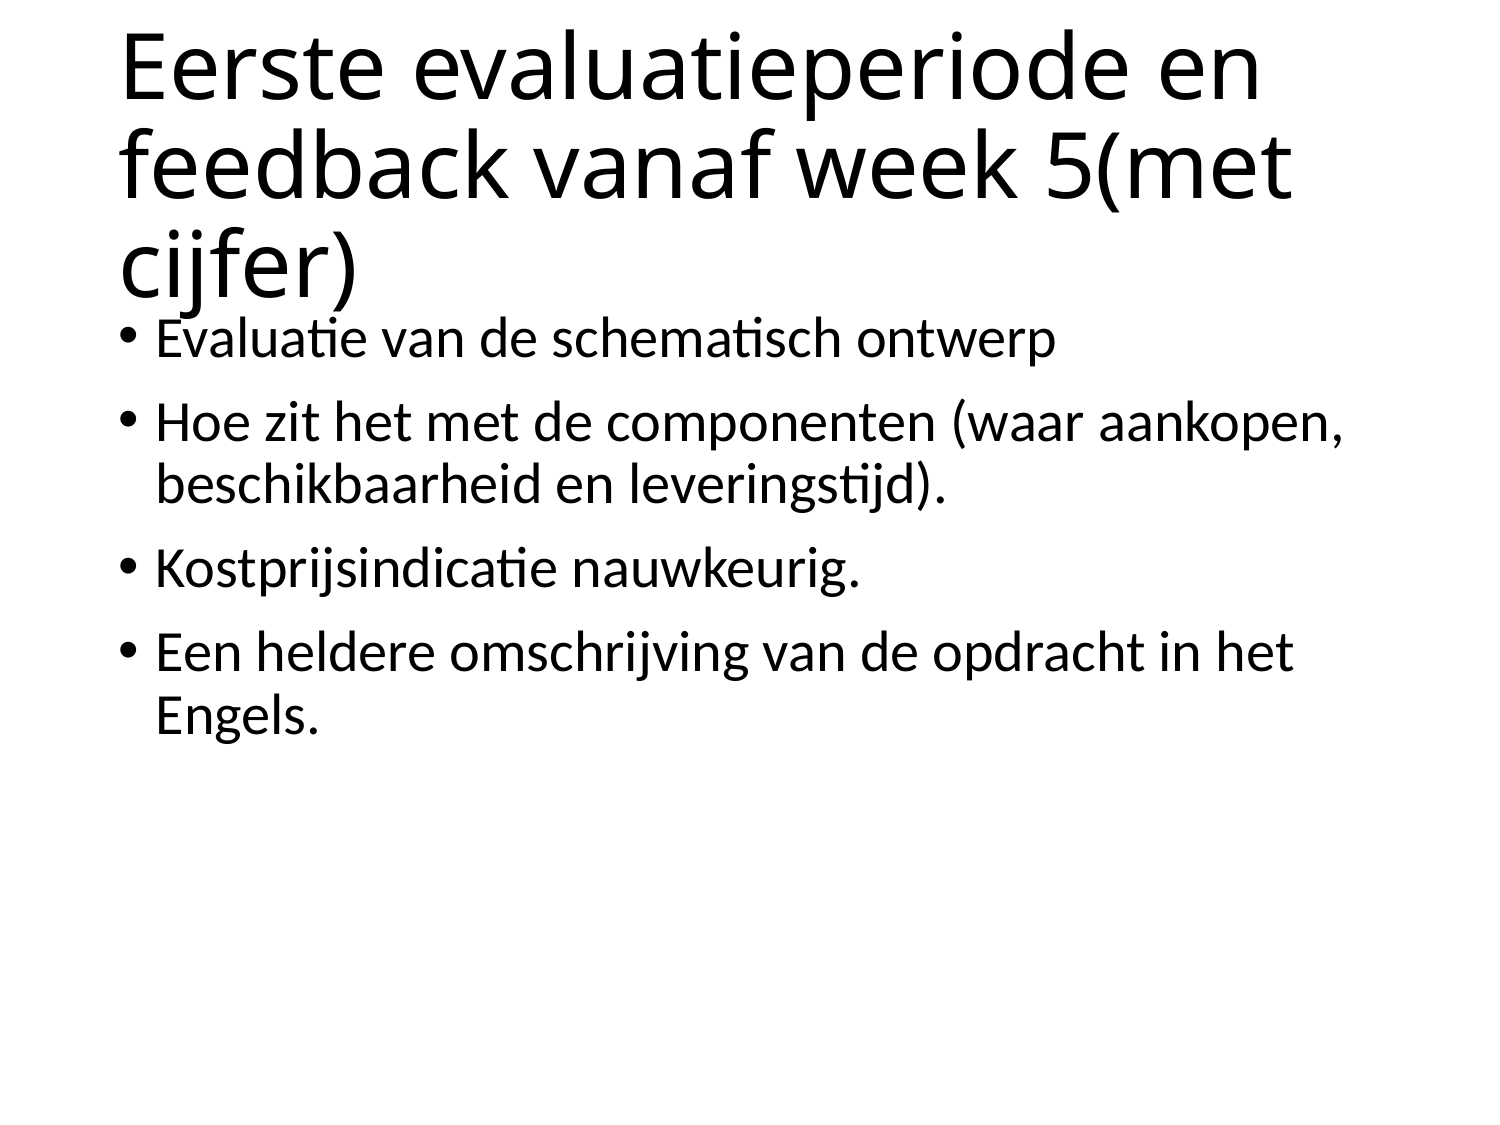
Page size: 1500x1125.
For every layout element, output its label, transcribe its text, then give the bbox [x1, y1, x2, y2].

title Eerste evaluatieperiode en feedback vanaf week 5(met cijfer) [103, 59, 1397, 278]
list Evaluatie van de schematisch ontwerp Hoe zit het met de componenten (waar aankopen, beschikbaarheid en leveringstijd). Kostprijsindicatie nauwkeurig. Een heldere omschrijving van de opdracht in het Engels. [103, 299, 1397, 1014]
